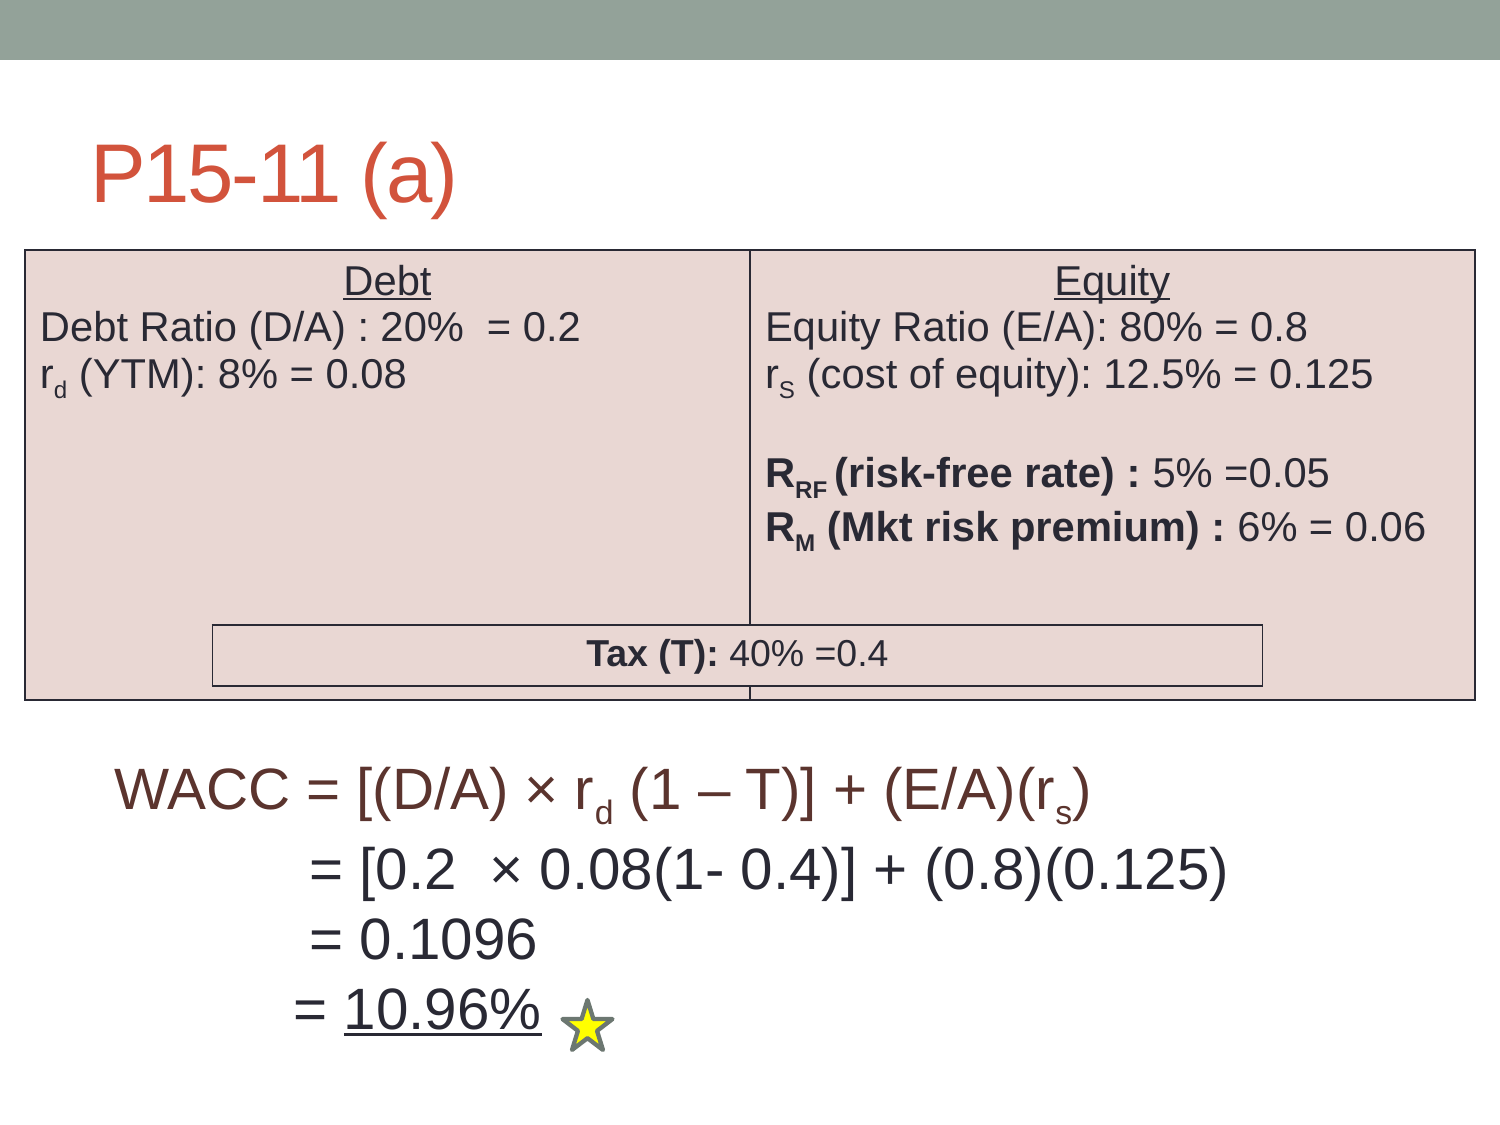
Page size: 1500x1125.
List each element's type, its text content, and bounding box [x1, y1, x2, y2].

text_box [24, 193, 113, 255]
table_header Debt Debt Ratio (D/A) : 20% = 0.2 rd (YTM): 8% = 0.08 [26, 251, 749, 699]
text_box [560, 997, 615, 1052]
text_box WACC = [(D/A) × rd (1 – T)] + (E/A)(rs) = [0.2 × 0.08(1- 0.4)] + (0.8)(0.125) = 0.1096 = 10.96% [99, 743, 1450, 1119]
table_header Tax (T): 40% =0.4 [213, 626, 1262, 685]
table_header Equity Equity Ratio (E/A): 80% = 0.8 rS (cost of equity): 12.5% = 0.125 RRF (risk-free rate) : 5% =0.05 RM (Mkt risk premium) : 6% = 0.06 [751, 251, 1474, 699]
title P15-11 (a) [75, 87, 1425, 249]
